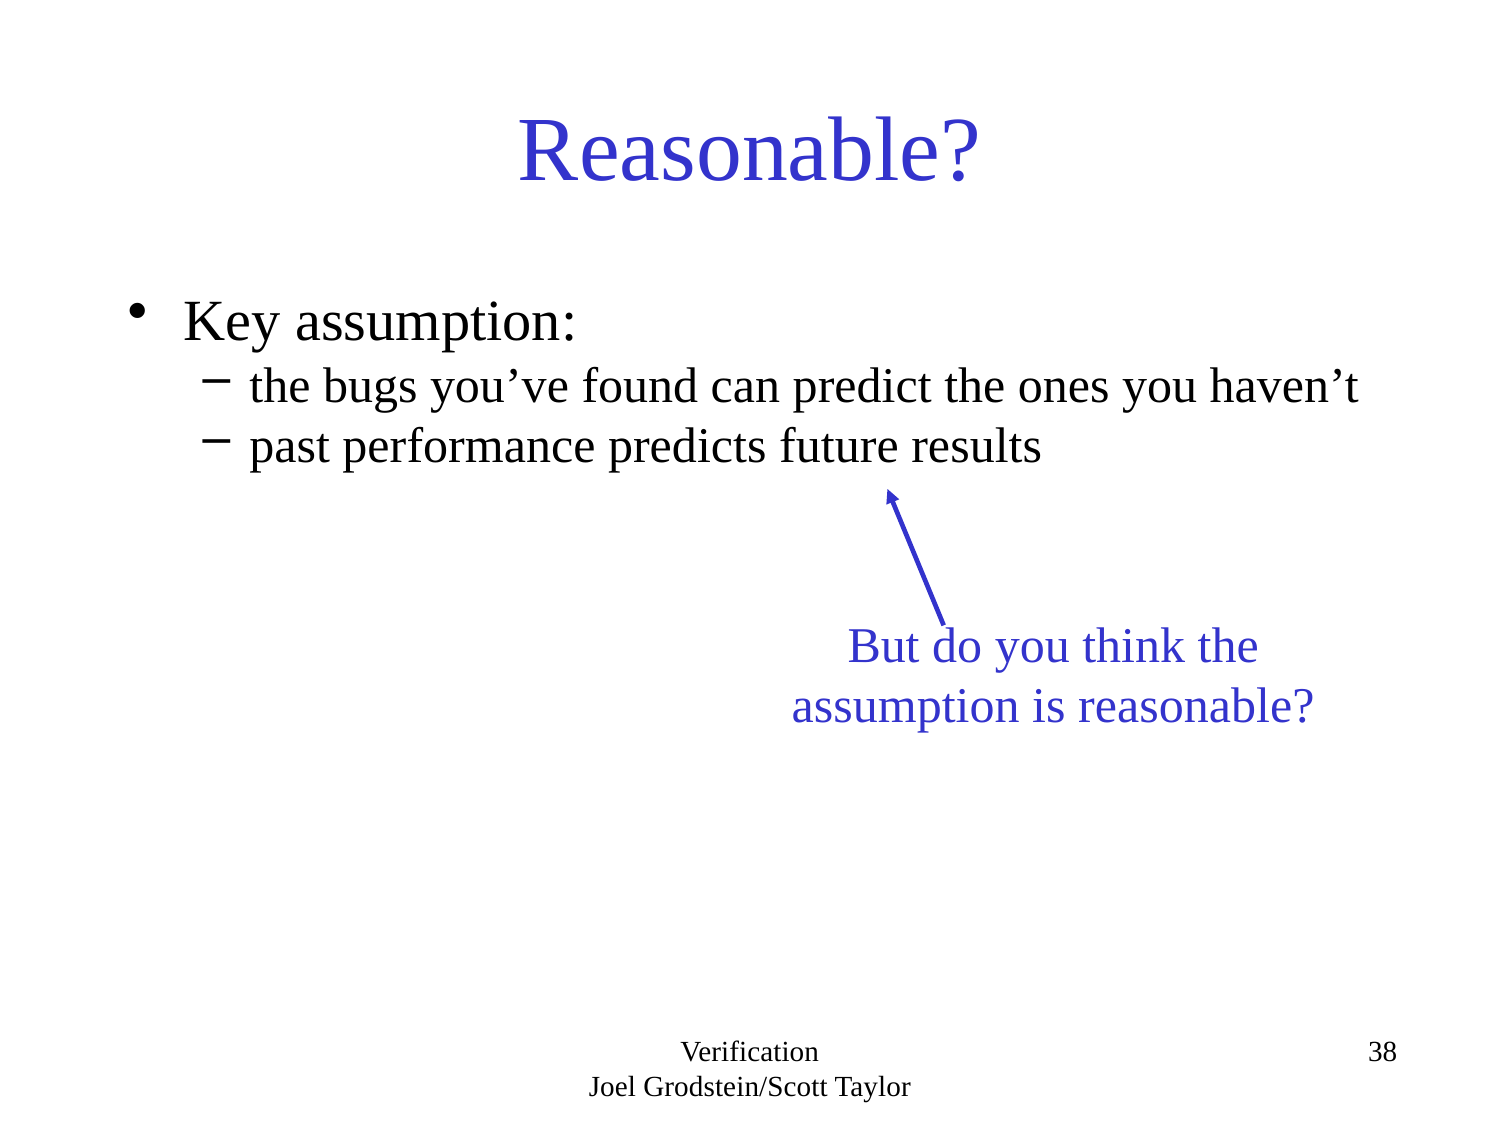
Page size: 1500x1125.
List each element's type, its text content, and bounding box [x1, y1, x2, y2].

footer Verification Joel Grodstein/Scott Taylor [512, 1024, 988, 1101]
list Key assumption: the bugs you’ve found can predict the ones you haven’t past performance predicts future results [112, 275, 1388, 525]
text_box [887, 488, 944, 626]
text_box But do you think the assumption is reasonable? [768, 605, 1338, 741]
title Reasonable? [112, 50, 1388, 238]
